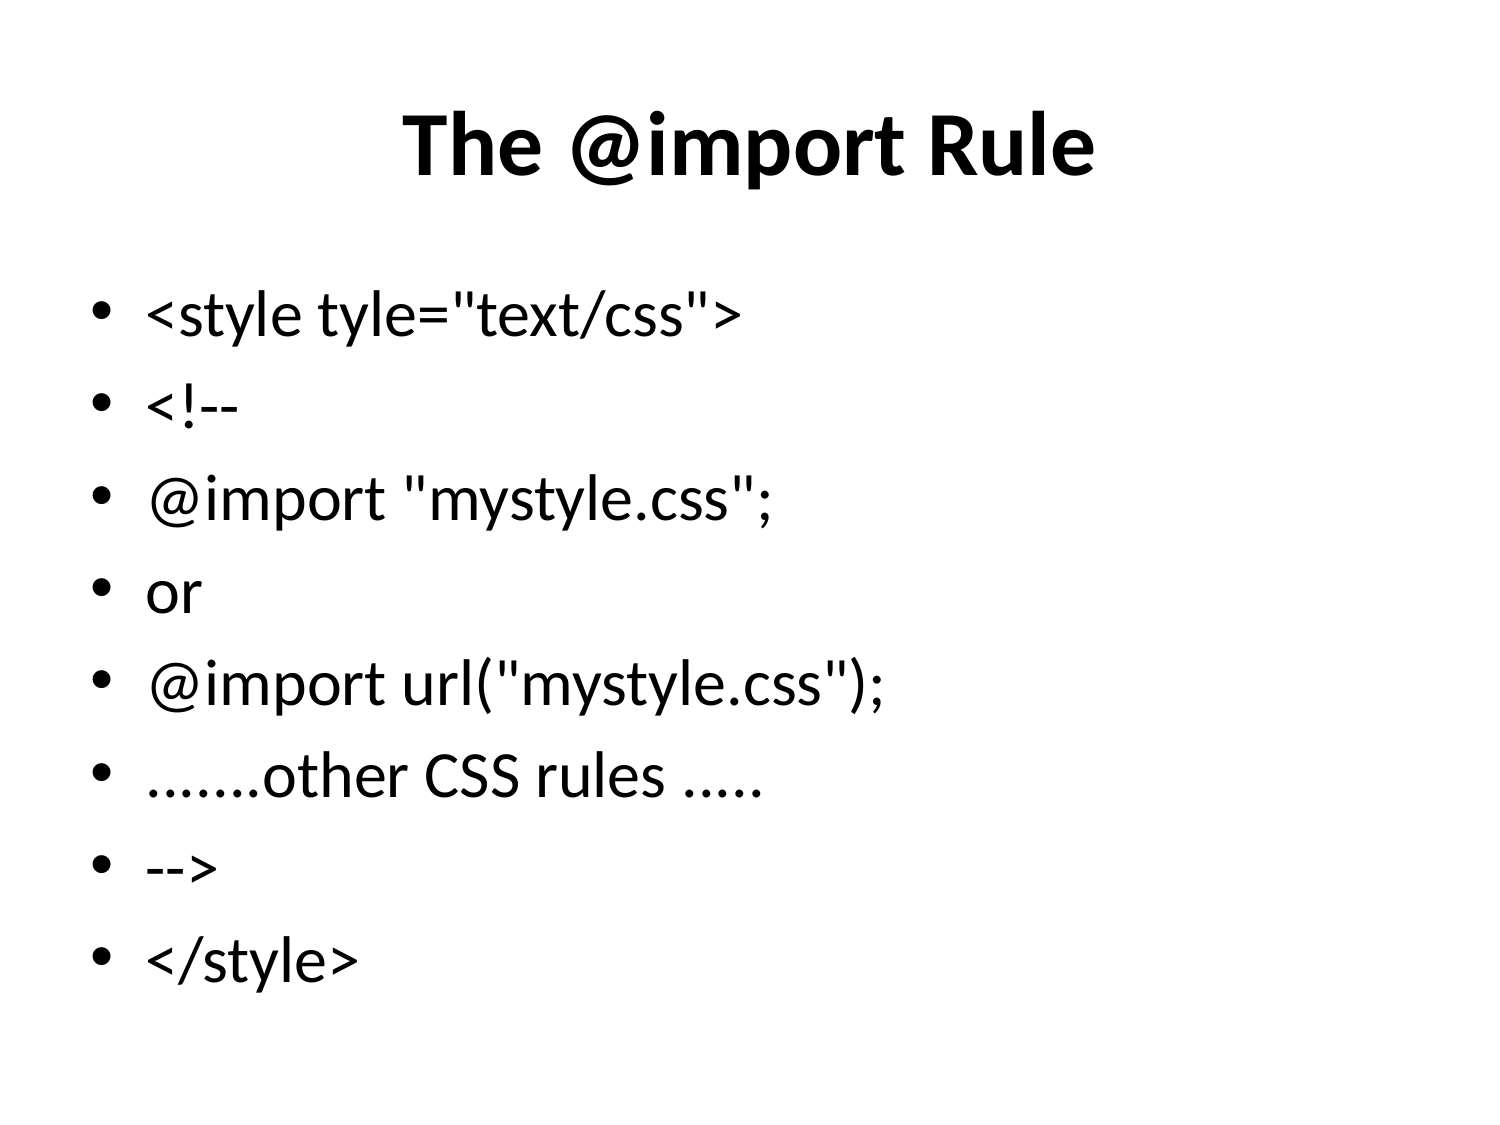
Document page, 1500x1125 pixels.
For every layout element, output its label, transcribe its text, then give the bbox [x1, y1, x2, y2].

title The @import Rule [75, 45, 1425, 233]
list <style tyle="text/css"> <!-- @import "mystyle.css"; or @import url("mystyle.css"); .......other CSS rules ..... --> </style> [75, 262, 1425, 1005]
